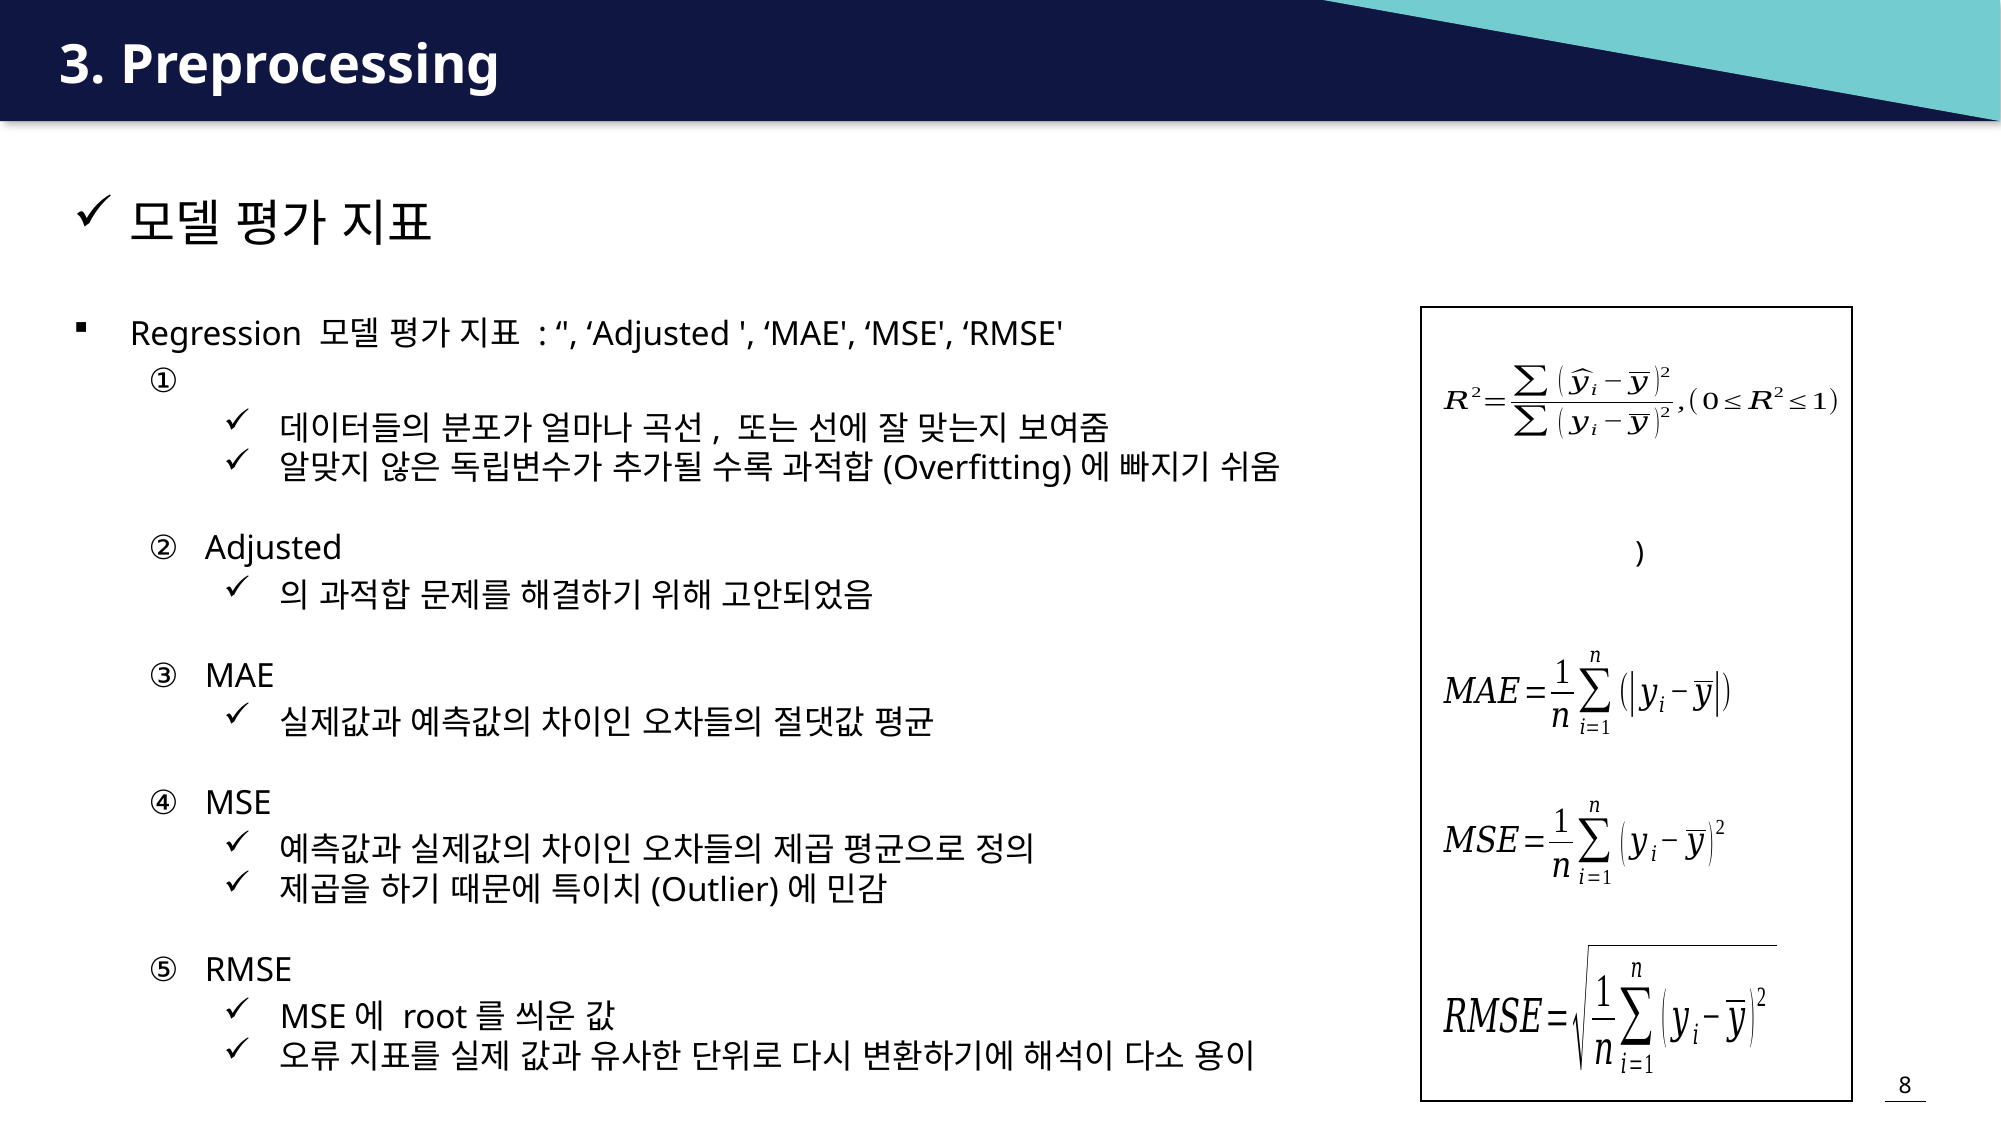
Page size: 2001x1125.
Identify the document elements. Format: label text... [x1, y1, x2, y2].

text_box [1420, 306, 1853, 1102]
title 3. Preprocessing [45, 28, 953, 104]
